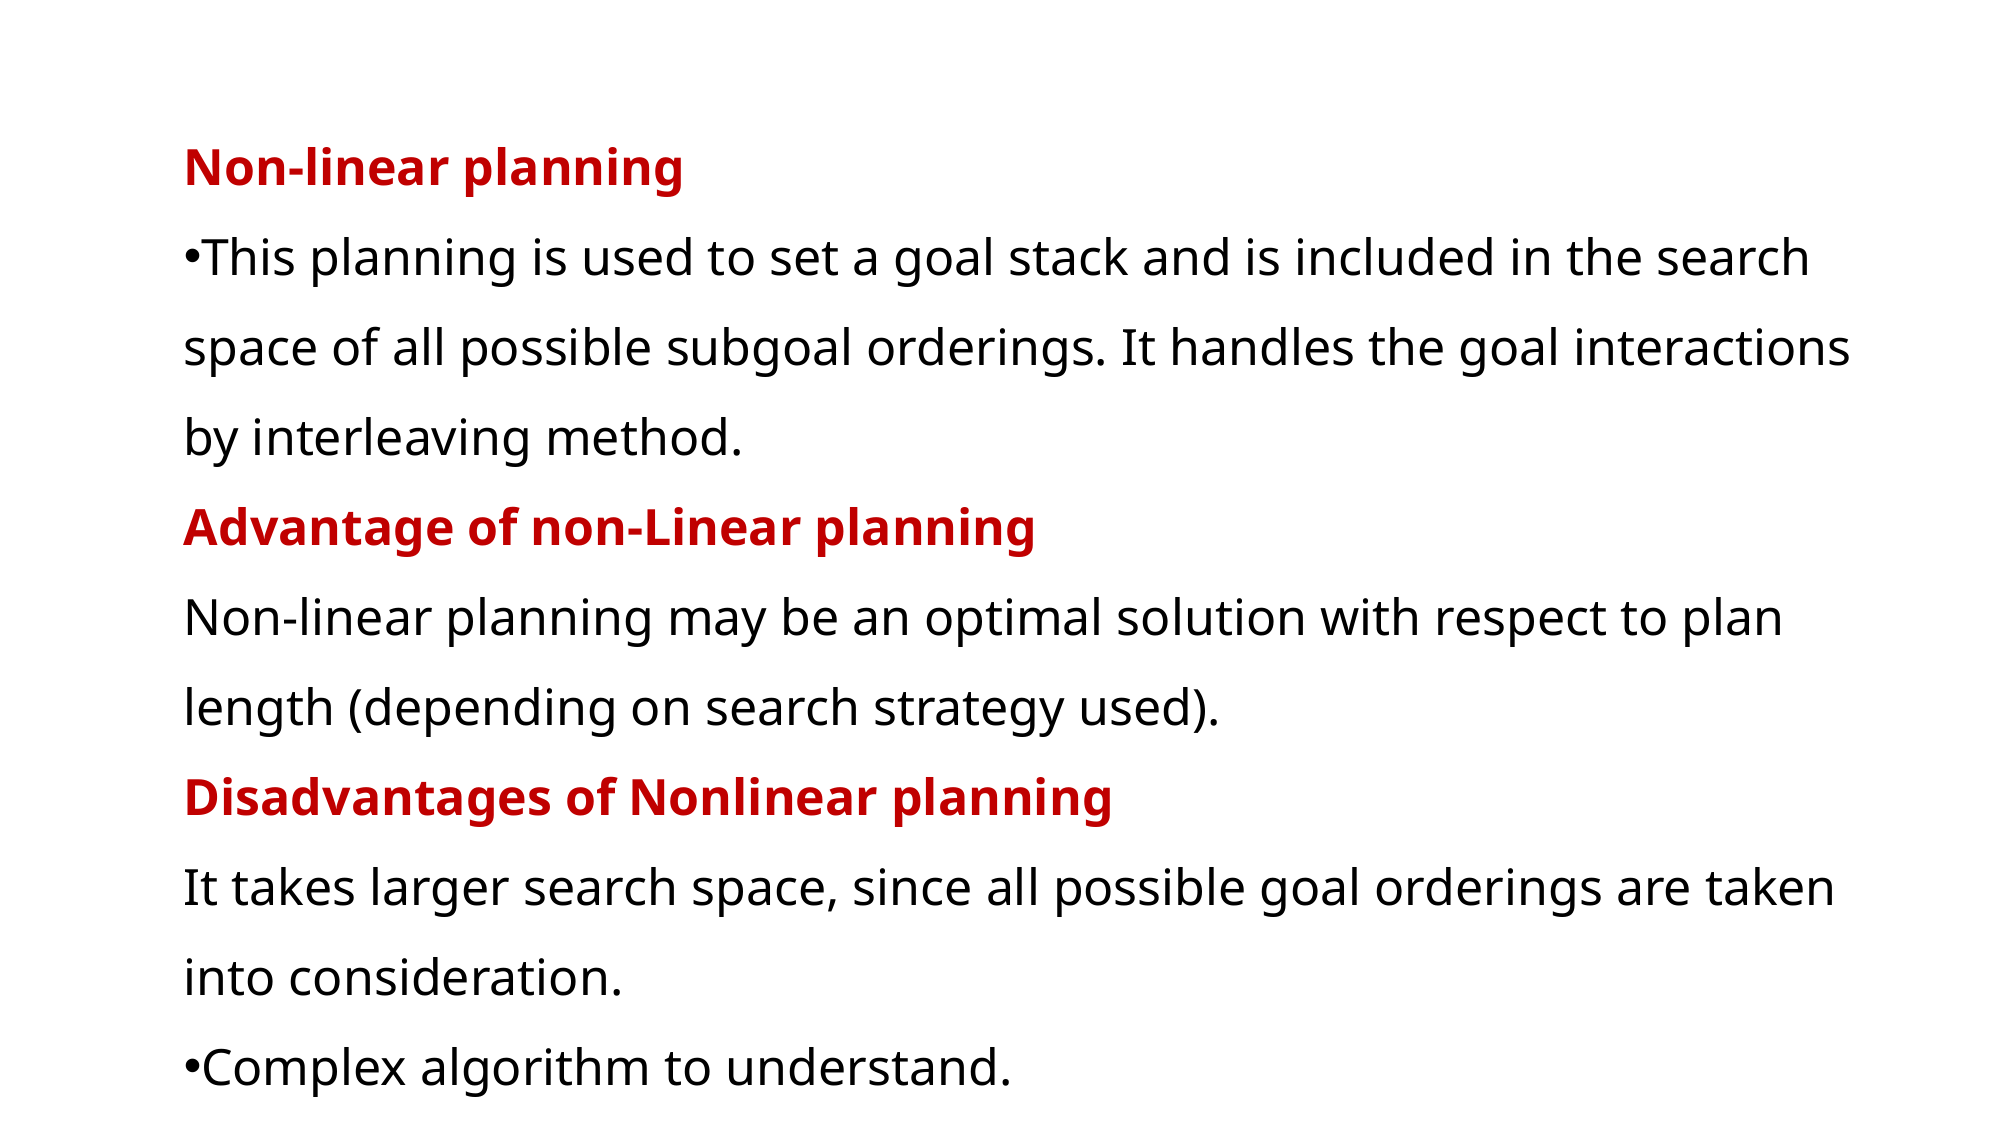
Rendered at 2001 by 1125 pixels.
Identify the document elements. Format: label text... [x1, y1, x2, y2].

text_box Non-linear planning This planning is used to set a goal stack and is included in the search space of all possible subgoal orderings. It handles the goal interactions by interleaving method. Advantage of non-Linear planning Non-linear planning may be an optimal solution with respect to plan length (depending on search strategy used). Disadvantages of Nonlinear planning It takes larger search space, since all possible goal orderings are taken into consideration. Complex algorithm to understand. [169, 97, 1914, 1103]
